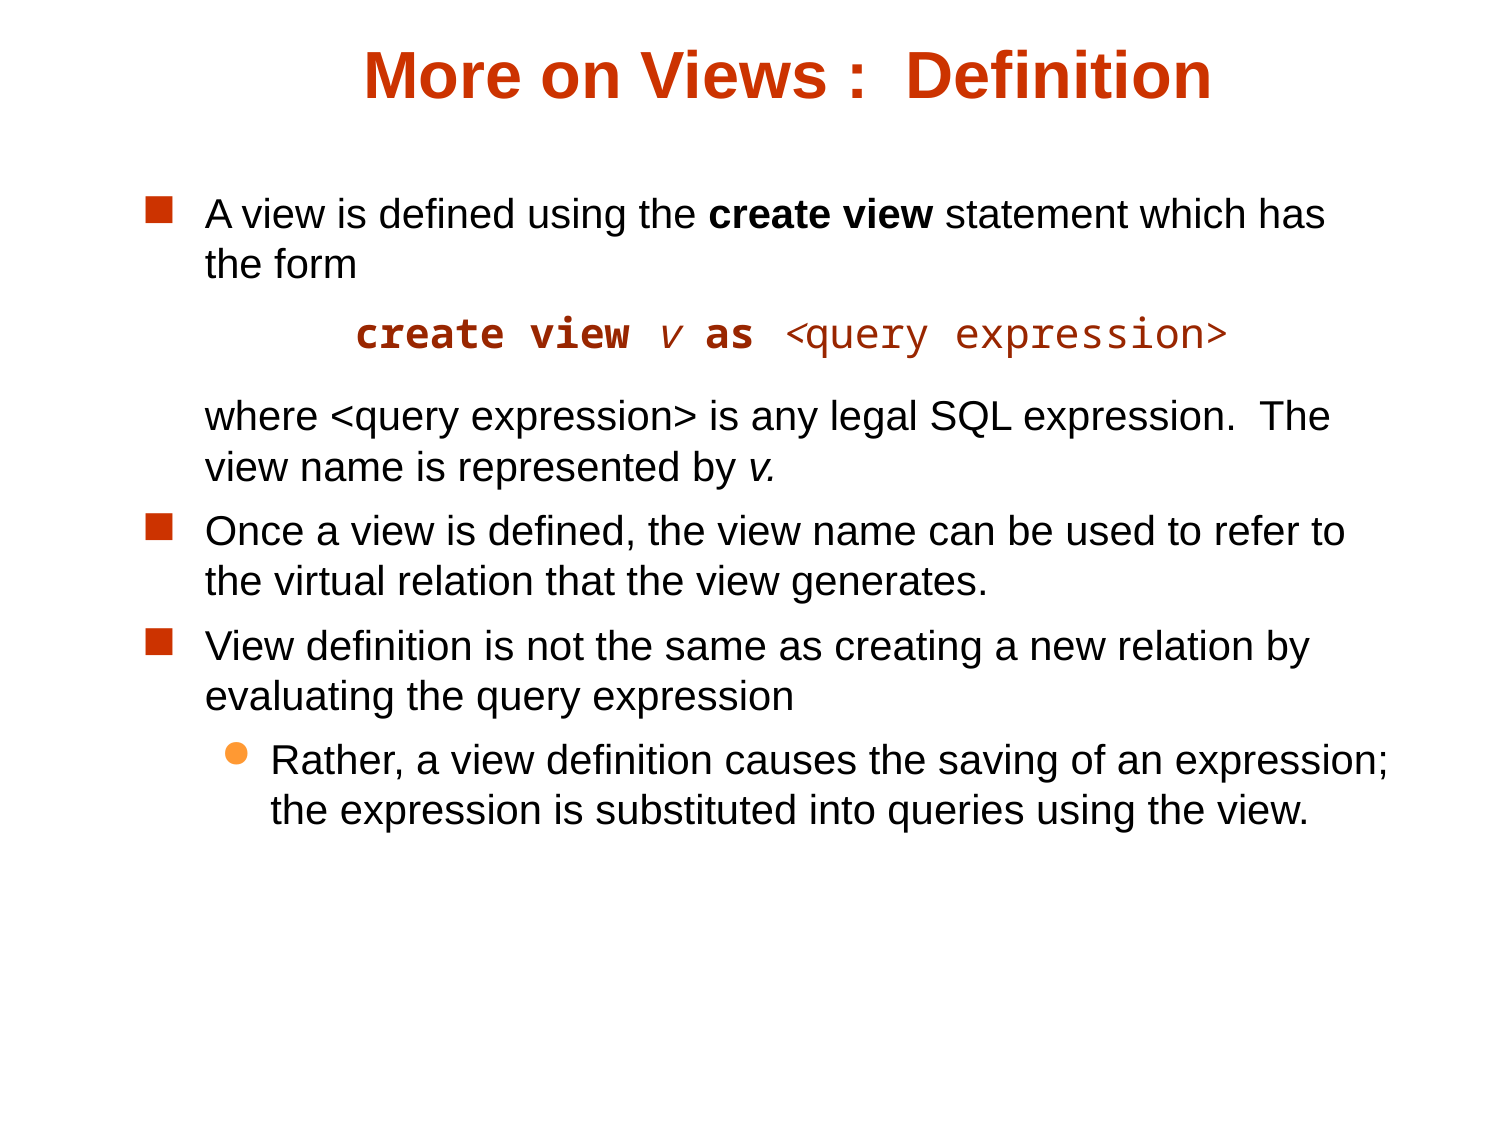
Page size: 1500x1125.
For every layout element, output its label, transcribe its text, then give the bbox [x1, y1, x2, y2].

list A view is defined using the create view statement which has the form create view v as <query expression> where <query expression> is any legal SQL expression. The view name is represented by v. Once a view is defined, the view name can be used to refer to the virtual relation that the view generates. View definition is not the same as creating a new relation by evaluating the query expression Rather, a view definition causes the saving of an expression; the expression is substituted into queries using the view. [133, 179, 1408, 980]
title More on Views : Definition [125, 18, 1452, 120]
